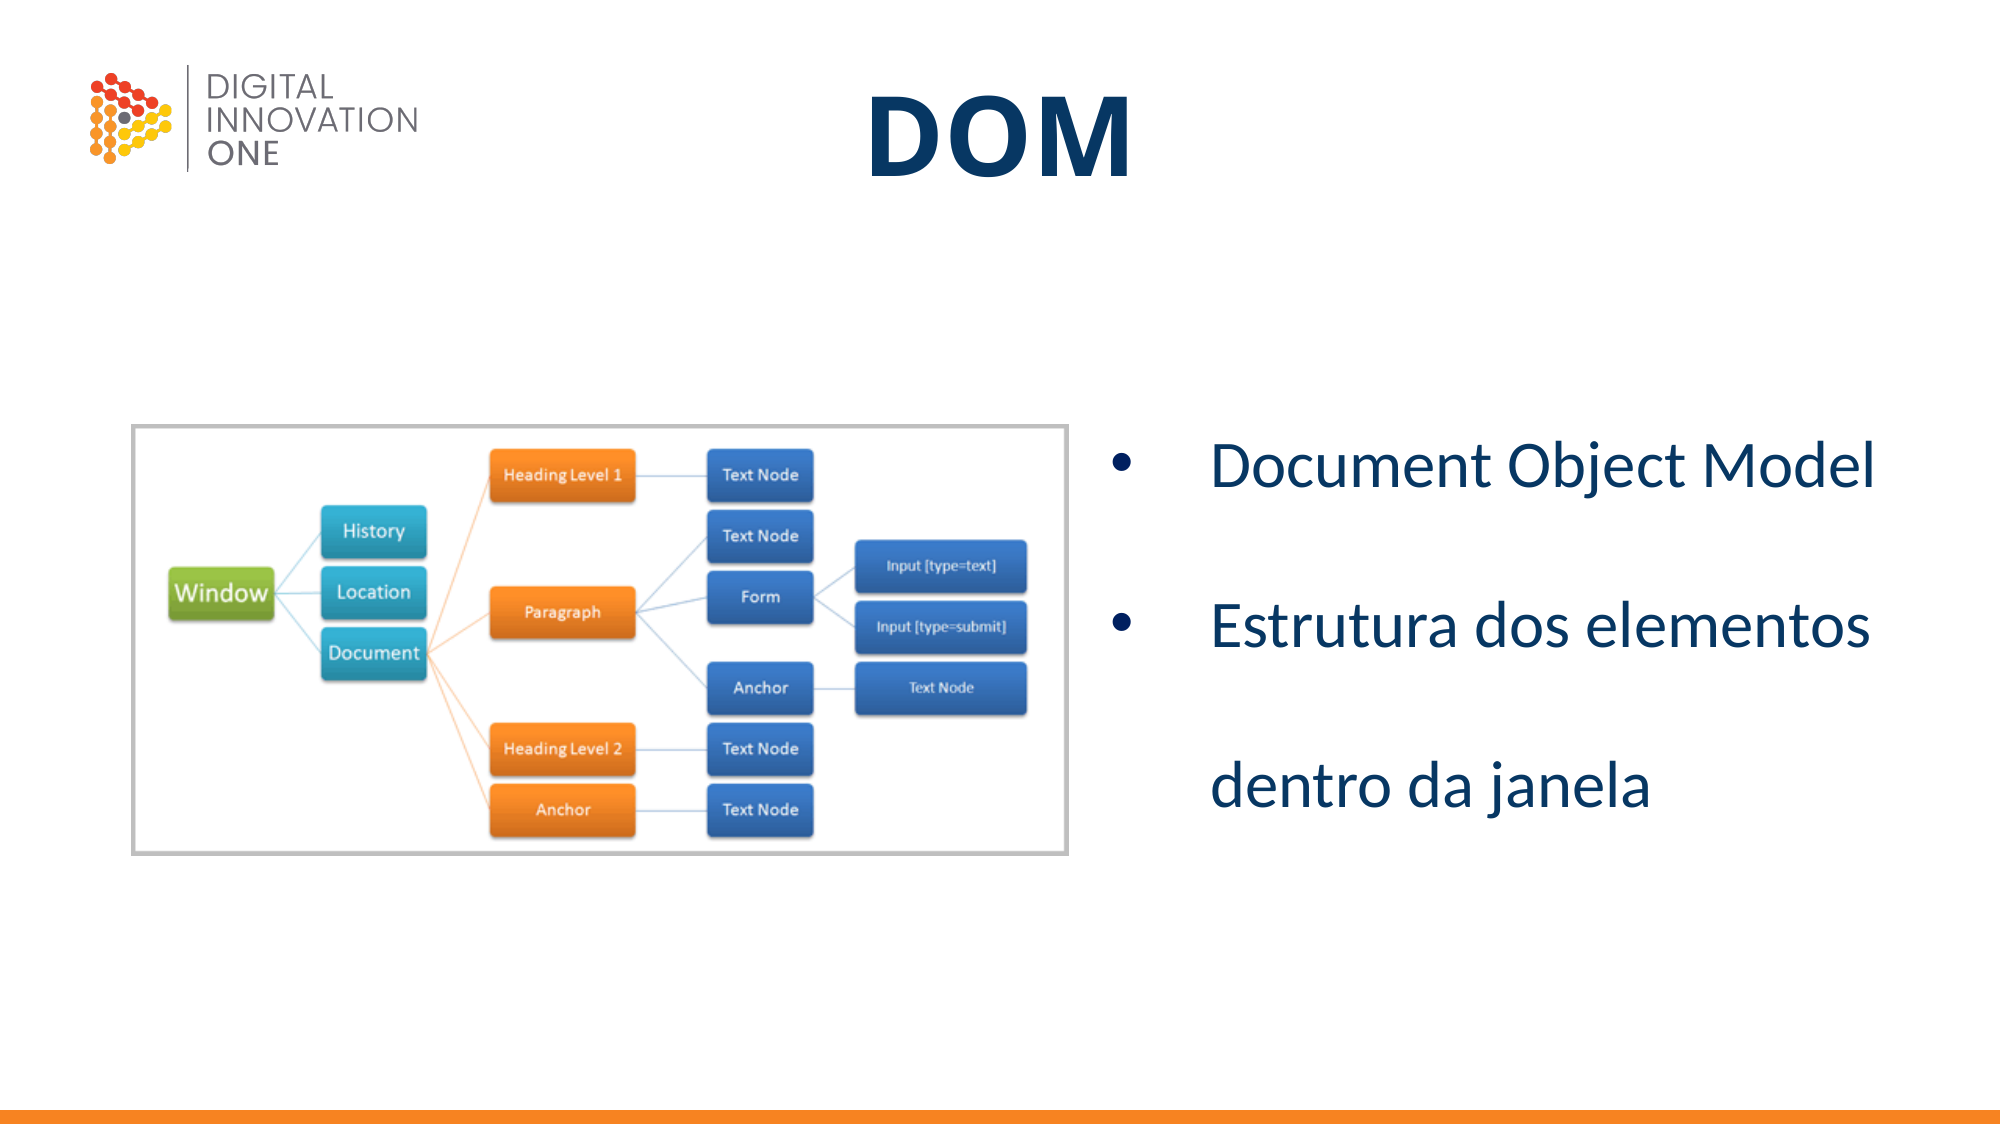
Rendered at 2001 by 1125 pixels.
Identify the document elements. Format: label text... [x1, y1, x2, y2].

text_box Document Object Model Estrutura dos elementos dentro da janela [1090, 365, 1900, 957]
picture [68, 53, 440, 183]
subtitle DOM [68, 66, 1932, 197]
picture [131, 424, 1069, 856]
text_box [0, 1110, 2000, 1123]
